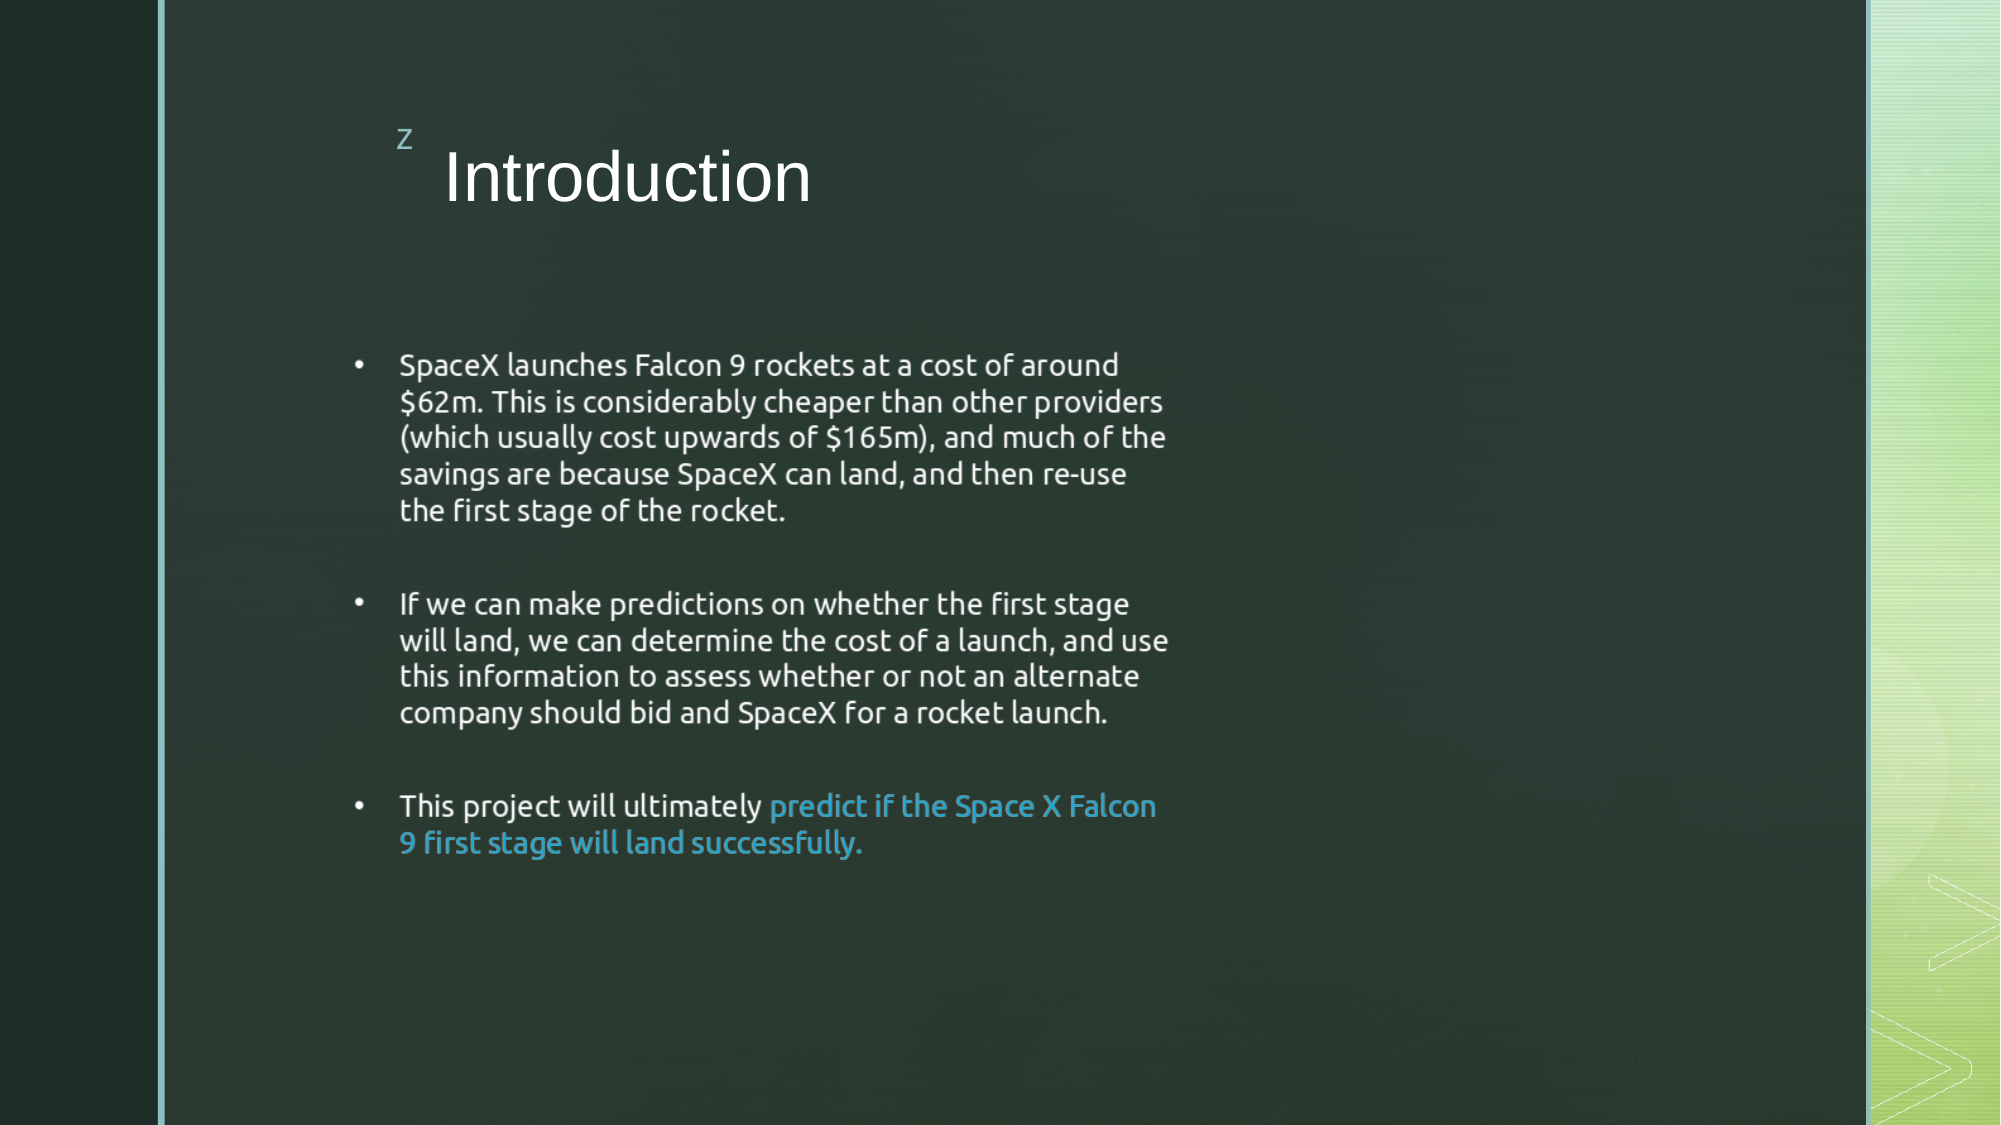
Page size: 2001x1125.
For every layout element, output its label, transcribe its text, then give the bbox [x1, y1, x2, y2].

title Introduction [428, 132, 1734, 310]
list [354, 299, 1175, 956]
picture [1871, 0, 2001, 1125]
